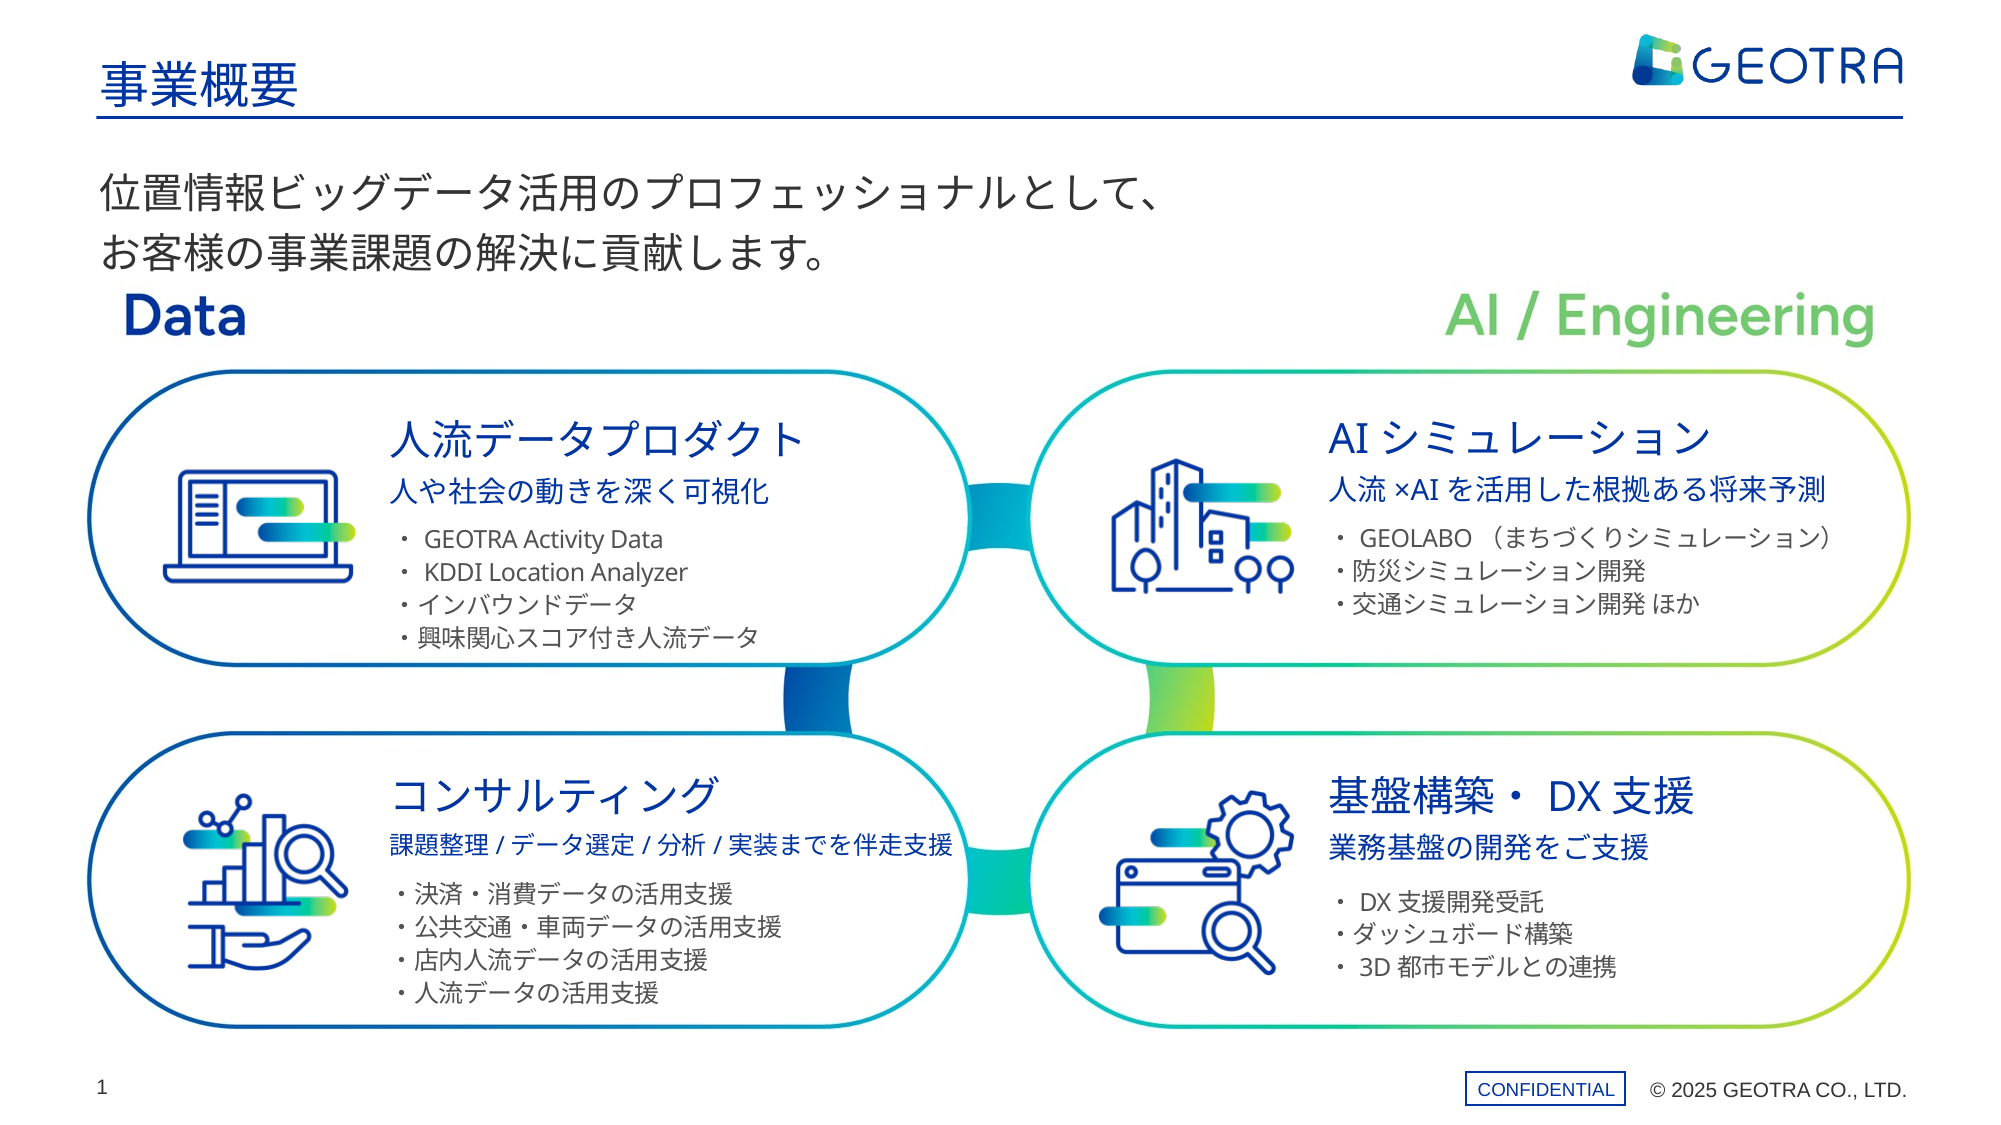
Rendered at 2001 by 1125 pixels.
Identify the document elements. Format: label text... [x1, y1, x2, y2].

picture [1595, 0, 1939, 119]
title 事業概要 [99, 36, 1541, 118]
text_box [32, 248, 2000, 1067]
list 位置情報ビッグデータ活用のプロフェッショナルとして、 お客様の事業課題の解決に貢献します。 [99, 157, 1903, 248]
